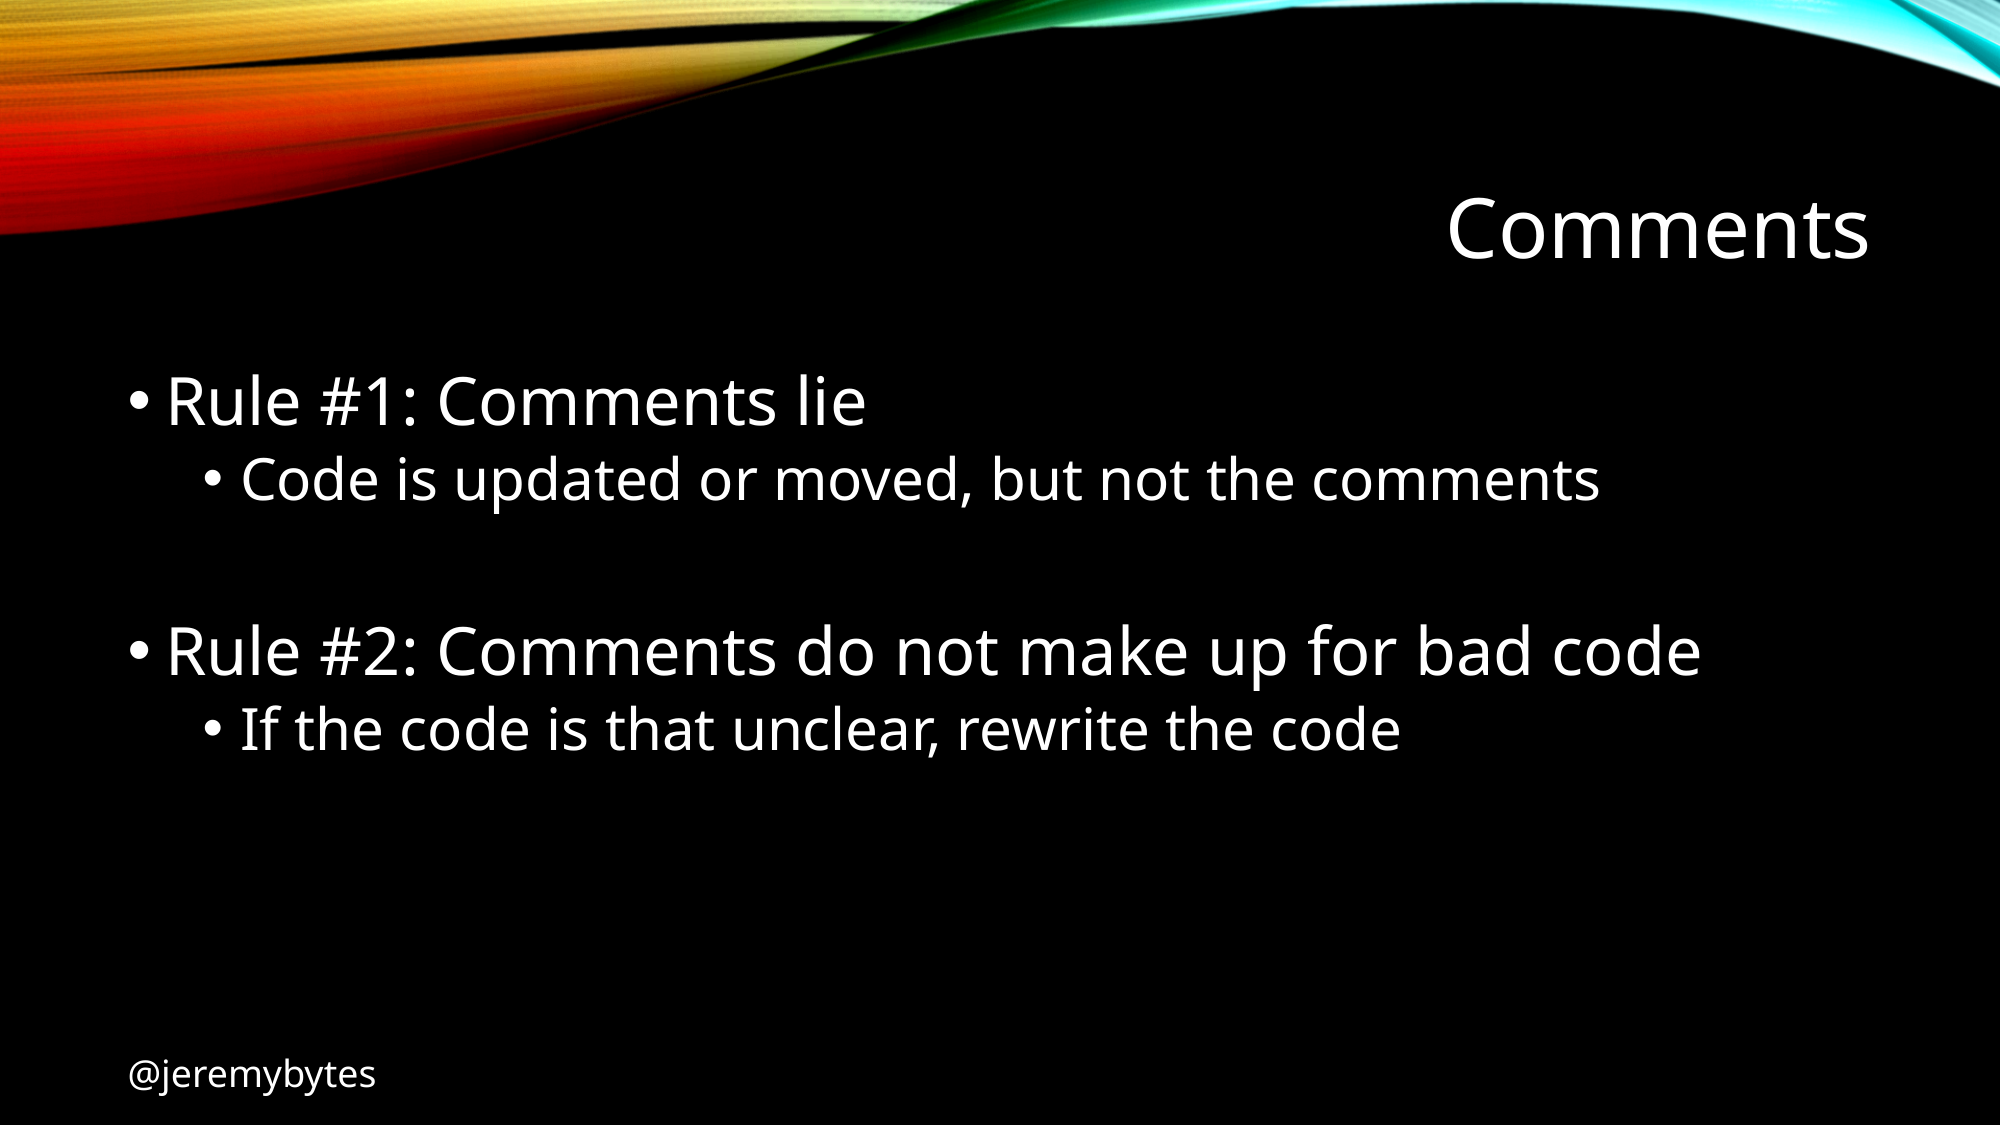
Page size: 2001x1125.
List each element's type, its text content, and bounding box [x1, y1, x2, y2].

picture [0, 0, 2000, 237]
title Comments [474, 125, 1888, 338]
footer @jeremybytes [112, 1042, 1388, 1103]
list Rule #1: Comments lie Code is updated or moved, but not the comments Rule #2: Comments do not make up for bad code If the code is that unclear, rewrite the code [112, 360, 1888, 1021]
